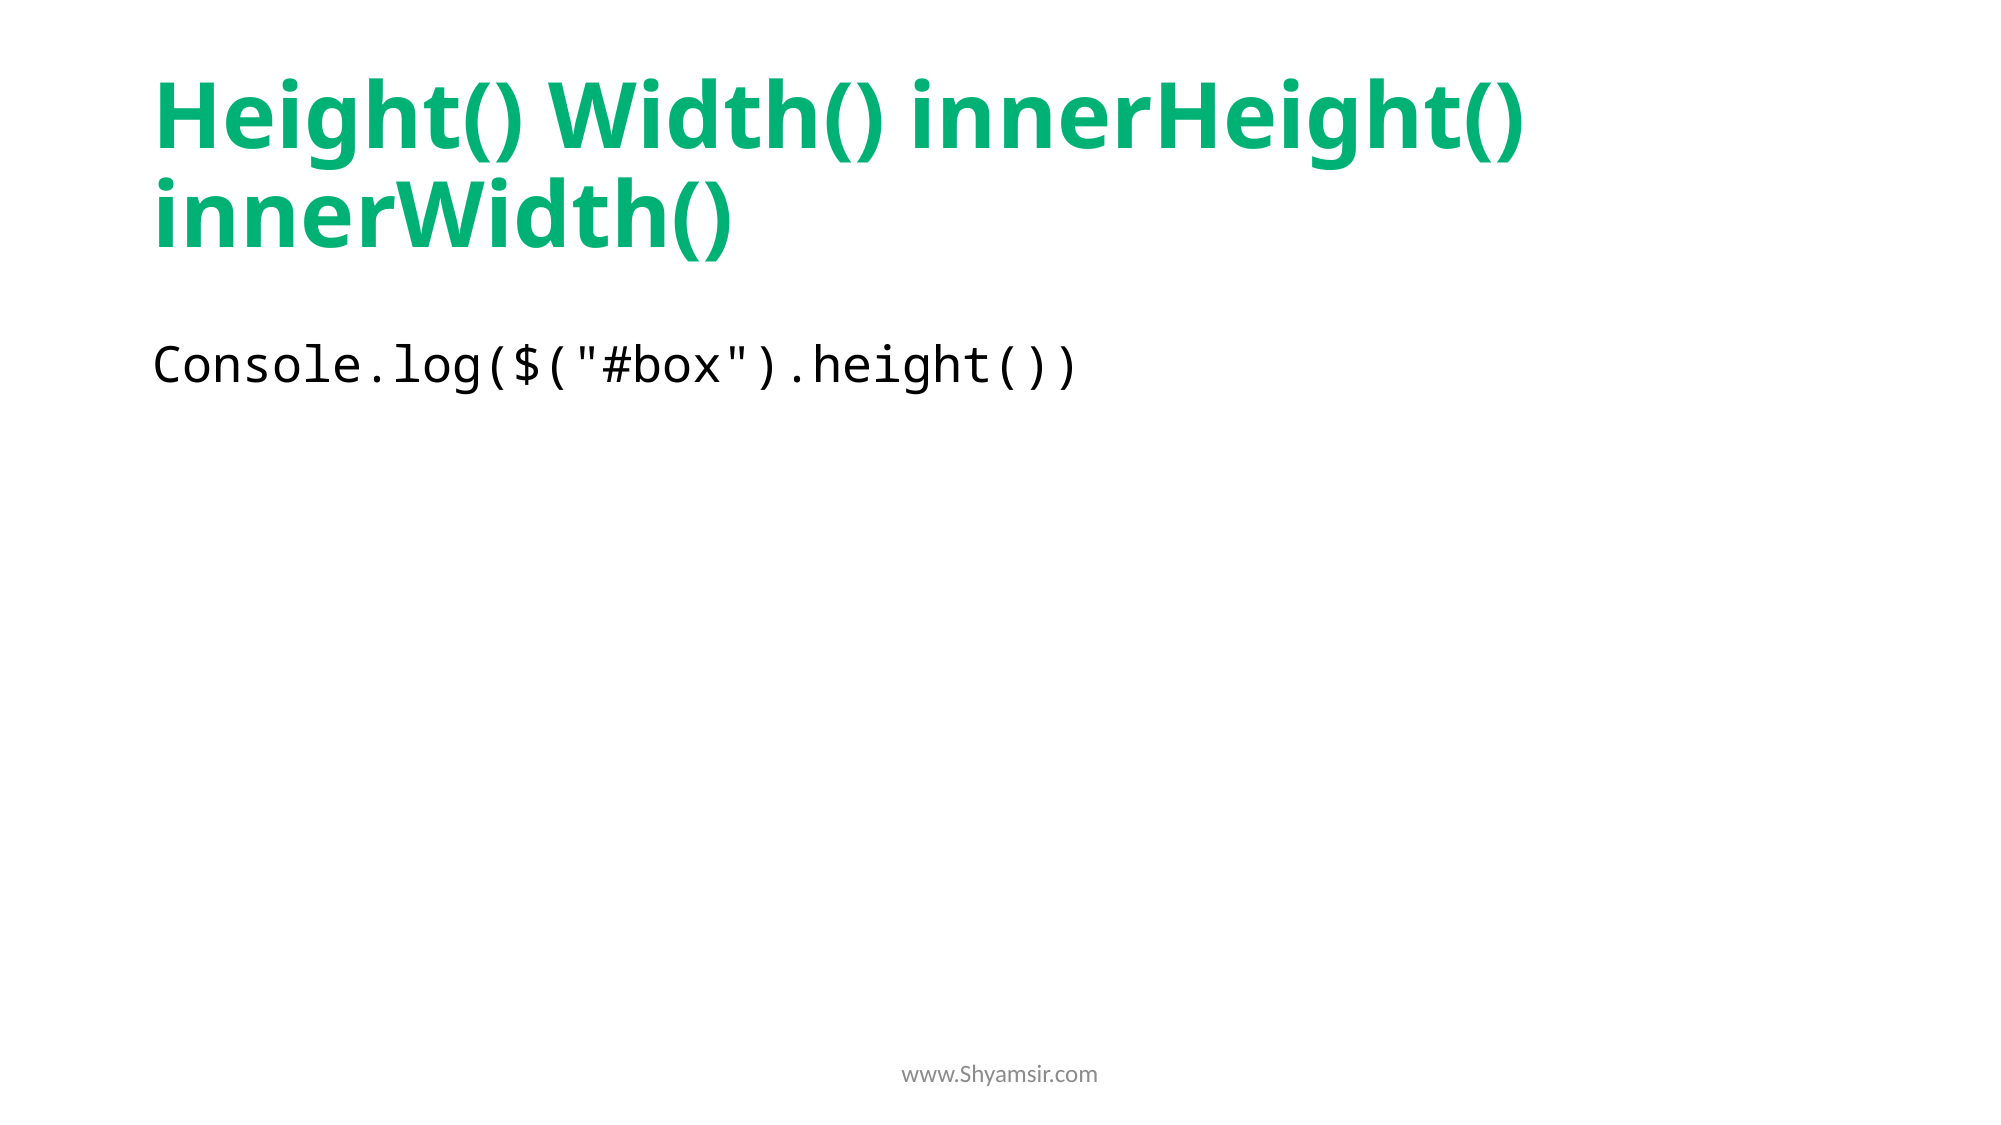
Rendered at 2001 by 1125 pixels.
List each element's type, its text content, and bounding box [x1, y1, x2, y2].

text_box Console.log($("#box").height()) [137, 325, 1785, 400]
title Height() Width() innerHeight() innerWidth() [137, 59, 1863, 278]
footer www.Shyamsir.com [662, 1042, 1338, 1103]
